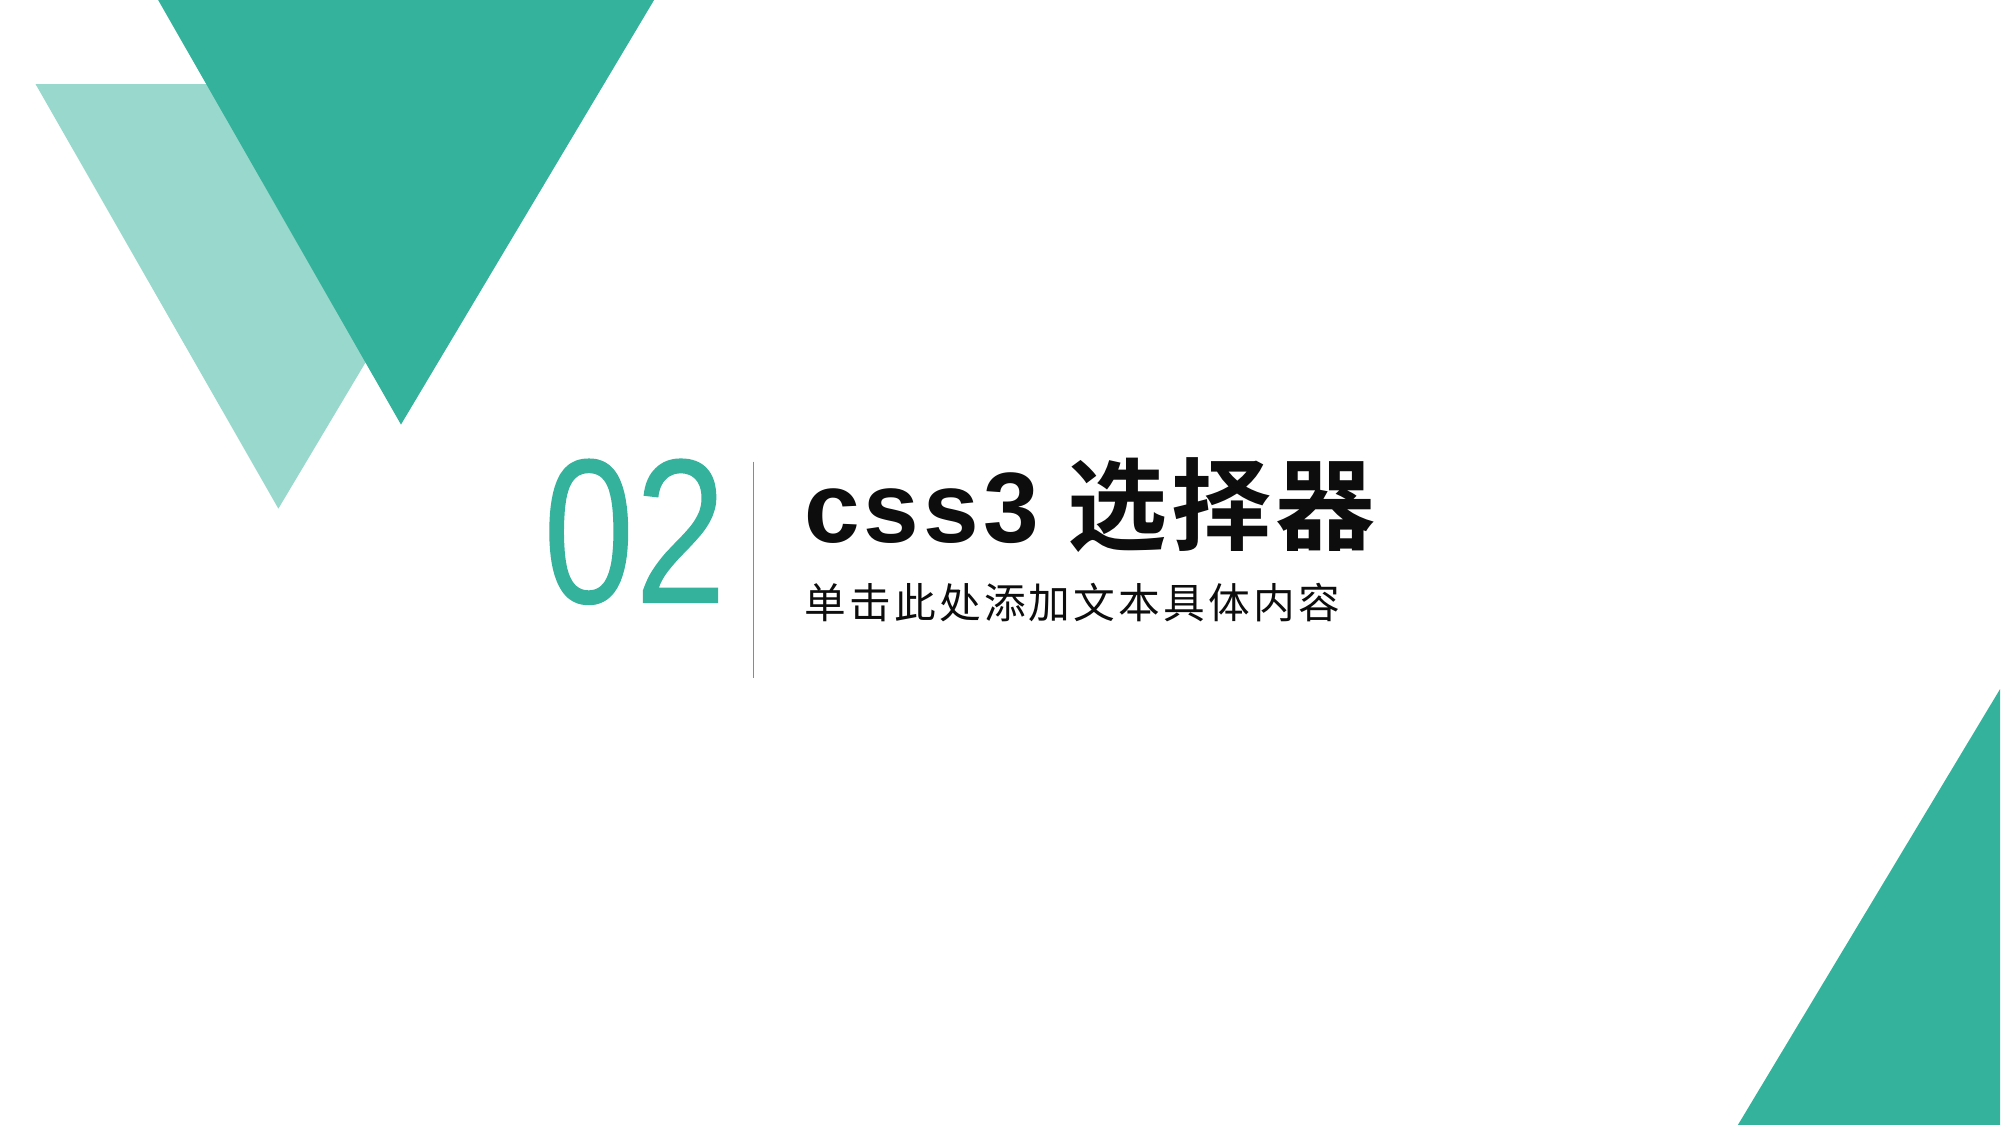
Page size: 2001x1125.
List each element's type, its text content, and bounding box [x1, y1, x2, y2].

list 单击此处添加文本具体内容 [787, 577, 1677, 744]
title css3选择器 [787, 422, 1677, 570]
